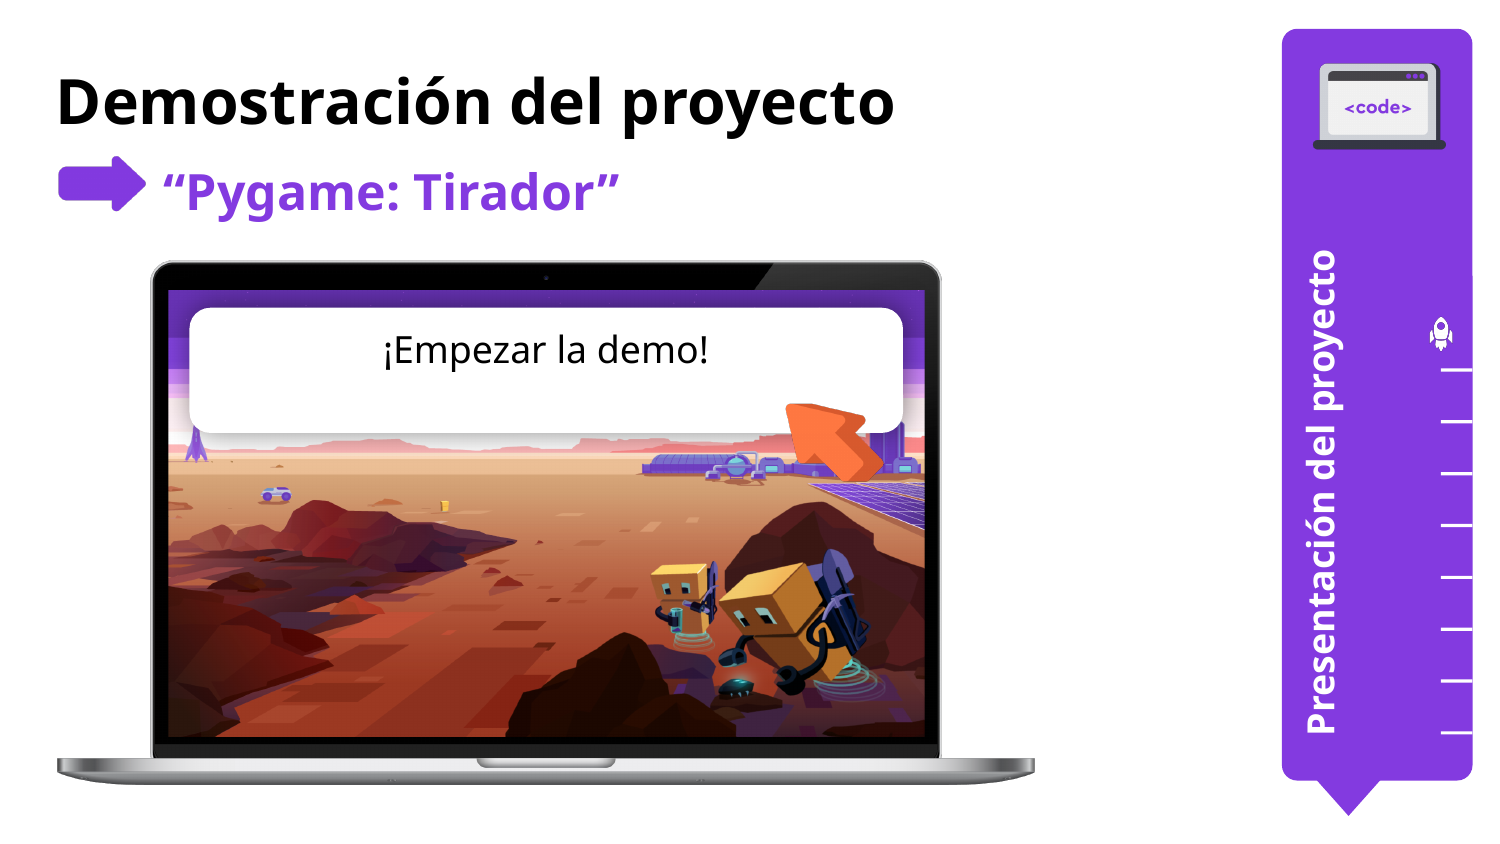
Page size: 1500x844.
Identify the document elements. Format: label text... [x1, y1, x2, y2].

text_box “Pygame: Tirador” [163, 151, 1131, 233]
picture [1423, 310, 1459, 358]
picture [56, 259, 1035, 785]
picture [1281, 13, 1473, 195]
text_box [1281, 201, 1473, 817]
text_box Demostración del proyecto [55, 50, 1212, 149]
picture [50, 149, 154, 218]
